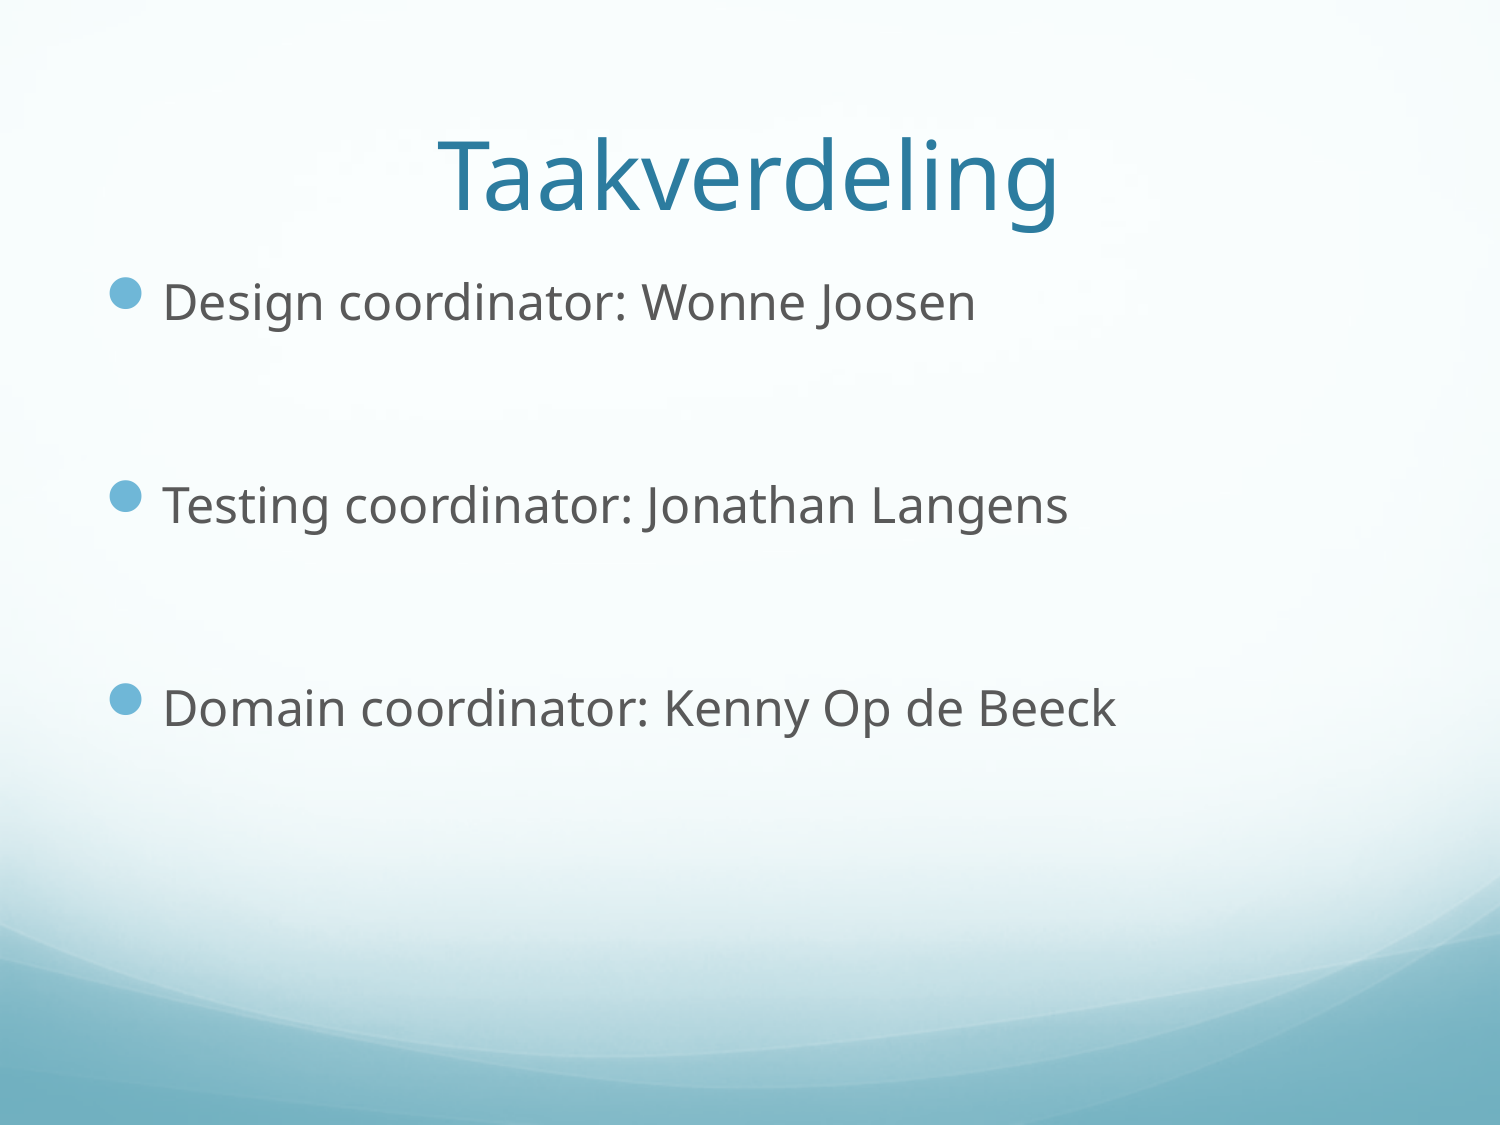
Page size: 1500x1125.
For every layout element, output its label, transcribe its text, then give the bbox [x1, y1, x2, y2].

title Taakverdeling [90, 17, 1410, 237]
list Design coordinator: Wonne Joosen Testing coordinator: Jonathan Langens Domain coordinator: Kenny Op de Beeck [90, 262, 1410, 975]
